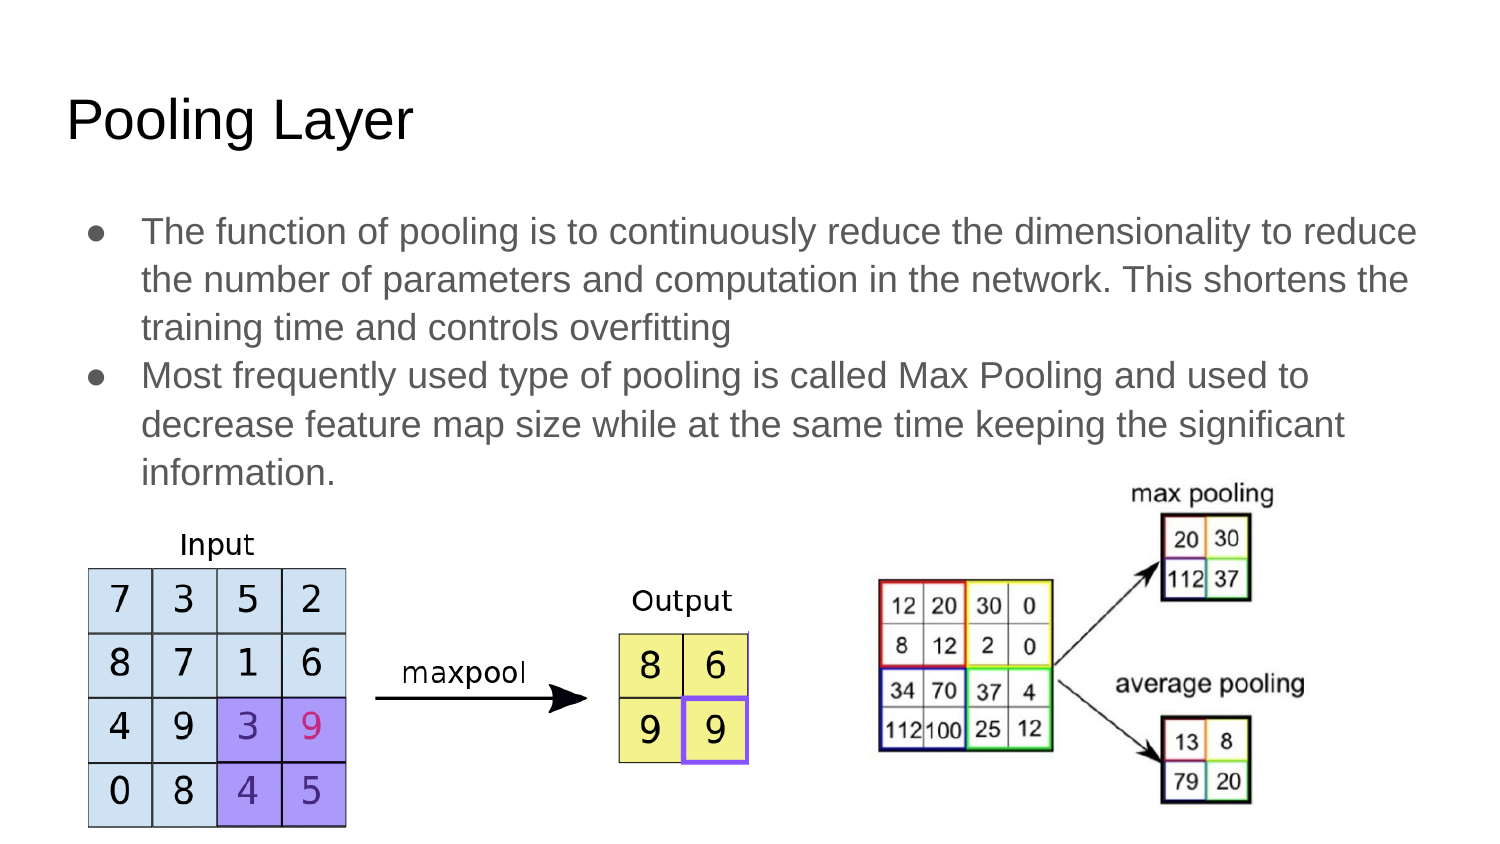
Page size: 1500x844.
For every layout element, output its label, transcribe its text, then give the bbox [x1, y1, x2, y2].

picture [818, 474, 1316, 827]
list The function of pooling is to continuously reduce the dimensionality to reduce the number of parameters and computation in the network. This shortens the training time and controls overfitting Most frequently used type of pooling is called Max Pooling and used to decrease feature map size while at the same time keeping the significant information. [51, 189, 1449, 750]
picture [68, 515, 799, 844]
title Pooling Layer [51, 72, 1449, 167]
